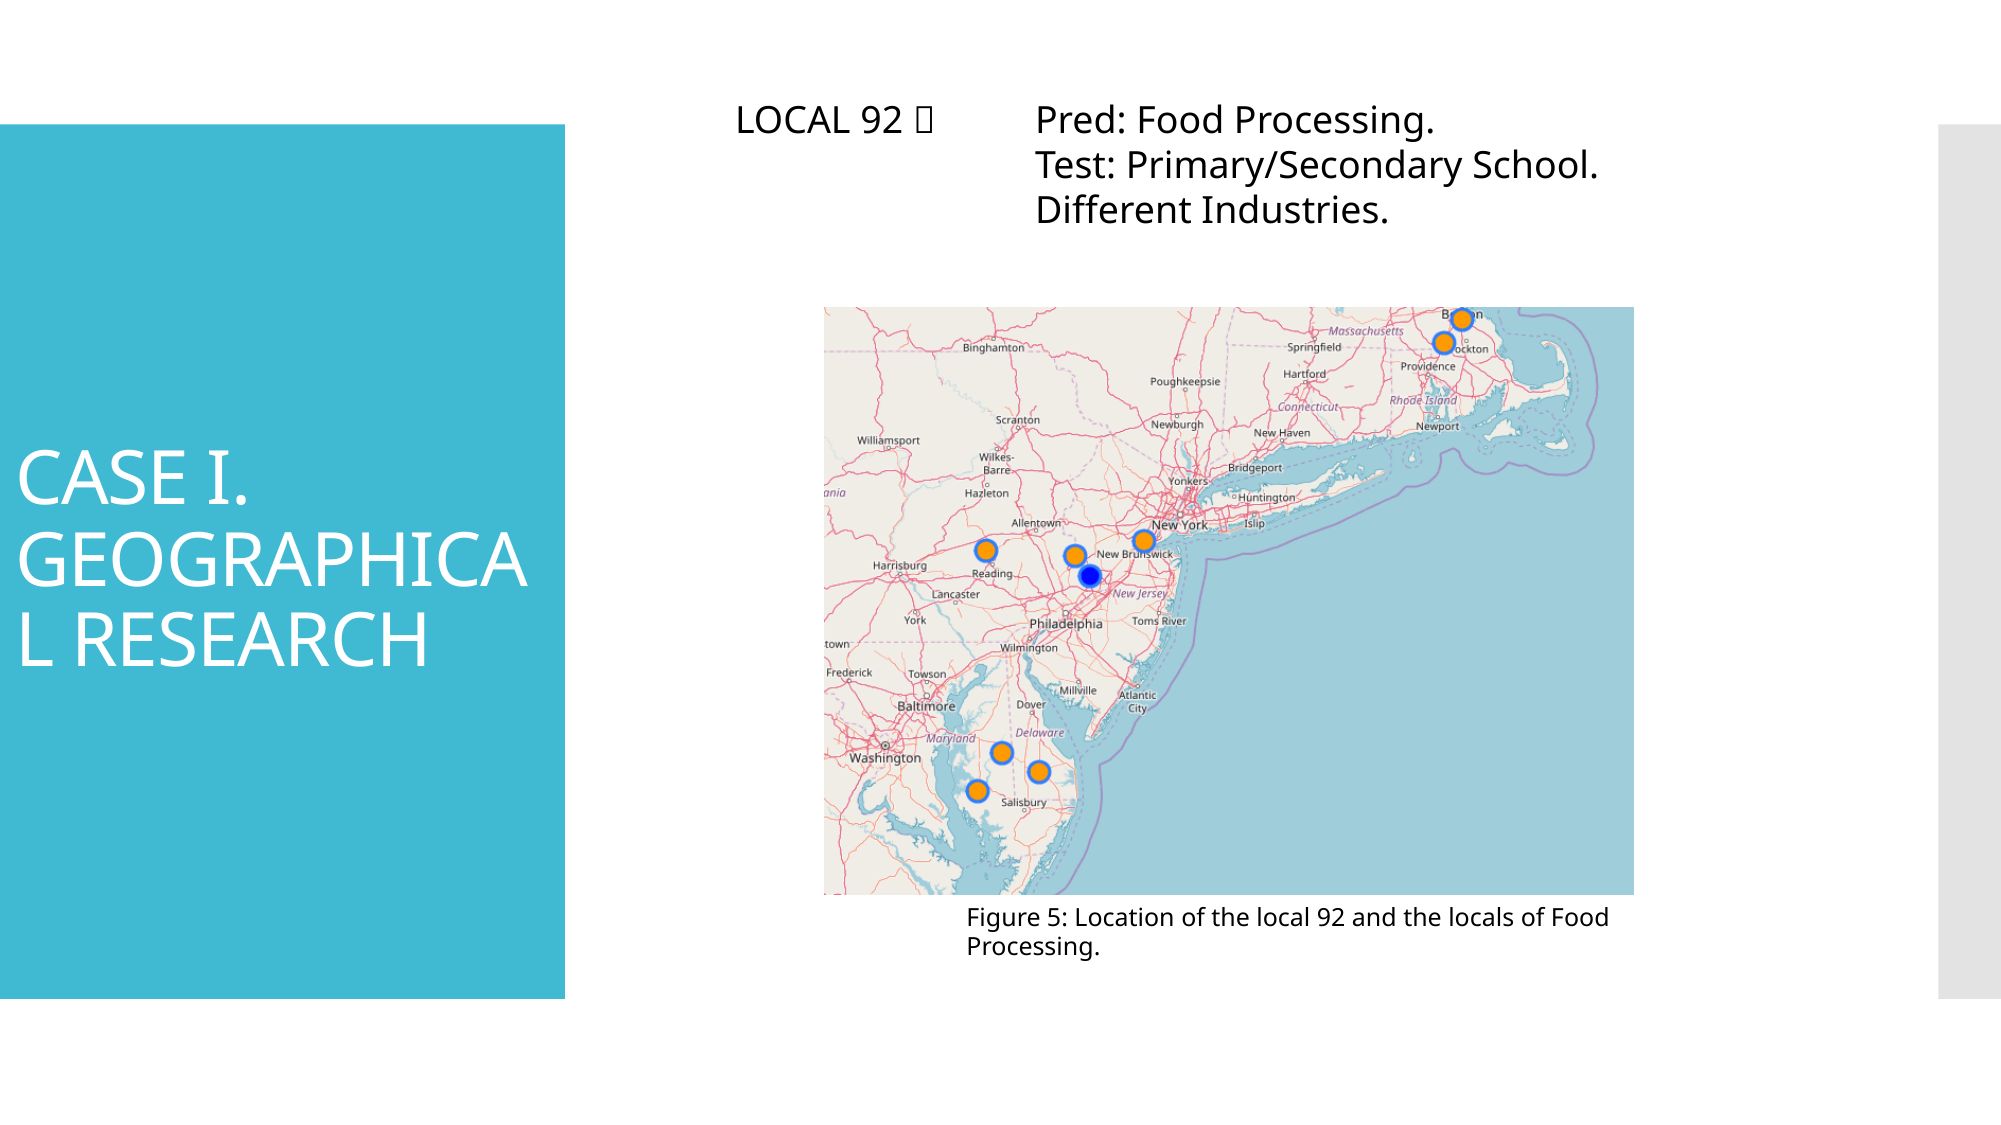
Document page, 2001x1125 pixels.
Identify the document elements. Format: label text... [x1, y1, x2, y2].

picture [823, 307, 1634, 895]
text_box LOCAL 92  Pred: Food Processing. Test: Primary/Secondary School. Different Industries. [720, 88, 2000, 239]
title CASE I. GEOGRAPHICAL RESEARCH [0, 184, 564, 940]
text_box Figure 5: Location of the local 92 and the locals of Food Processing. [951, 895, 1634, 969]
